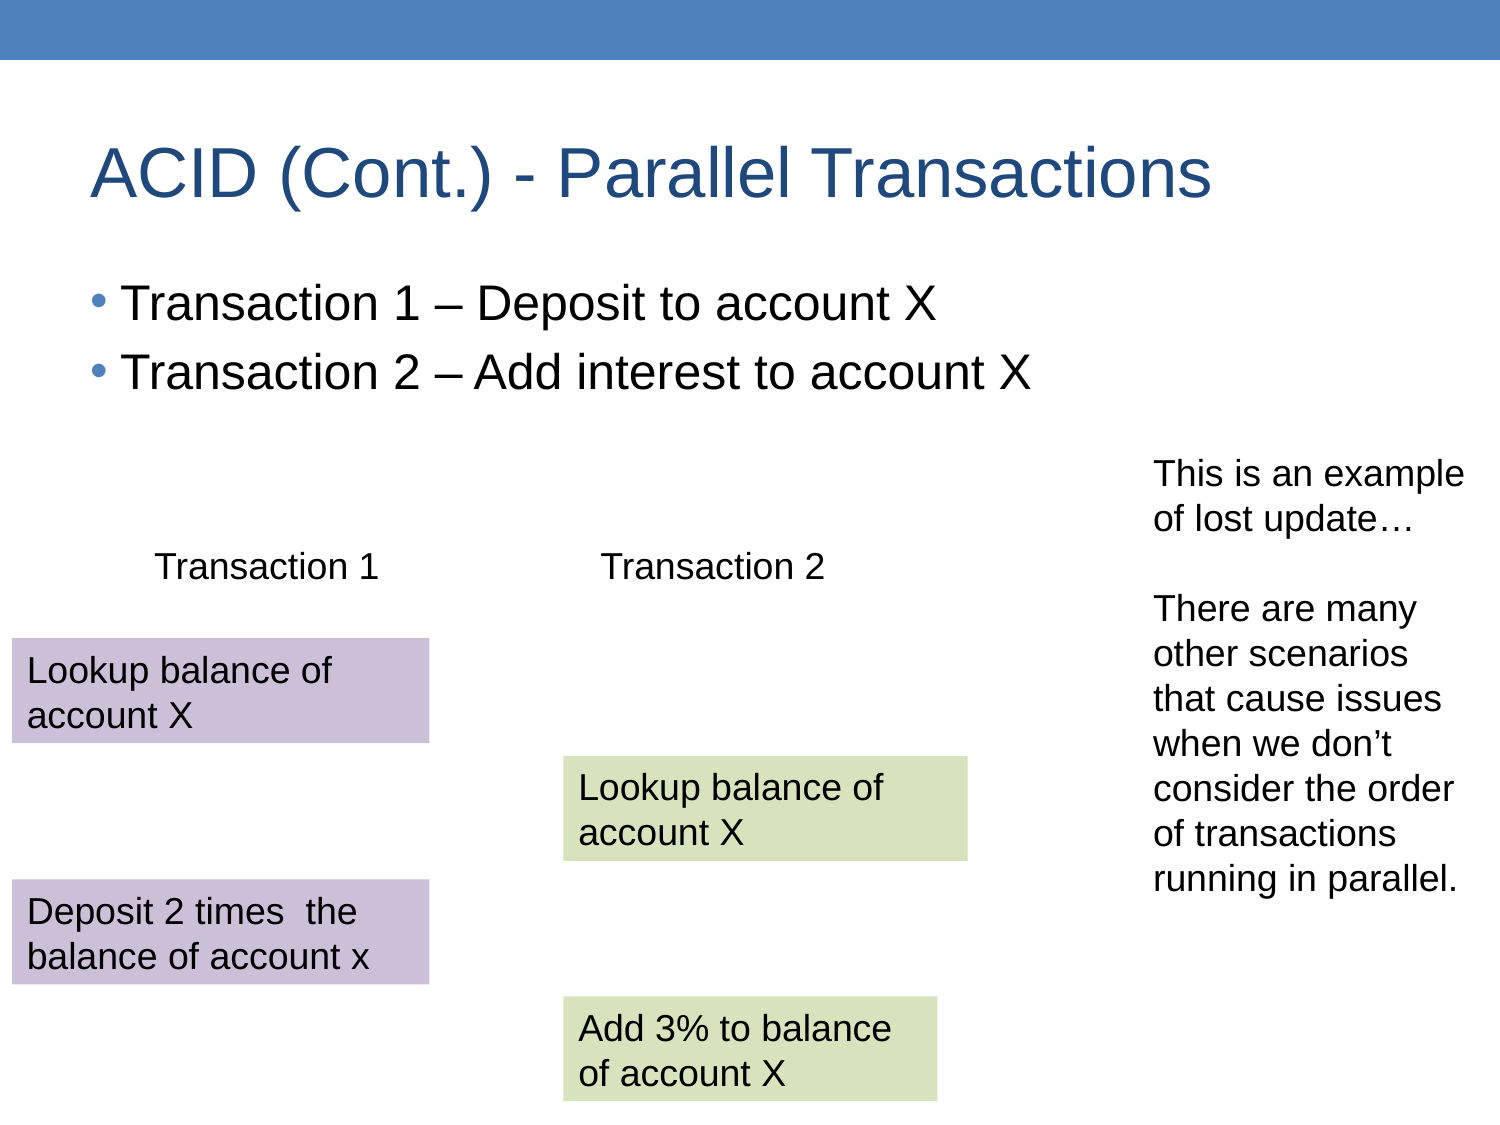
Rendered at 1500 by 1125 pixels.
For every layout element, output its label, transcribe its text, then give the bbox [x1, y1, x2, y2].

text_box Lookup balance of account X [11, 638, 430, 744]
text_box Lookup balance of account X [563, 755, 968, 861]
text_box Transaction 1 [11, 535, 458, 595]
text_box Add 3% to balance of account X [563, 996, 938, 1102]
text_box This is an example of lost update… There are many other scenarios that cause issues when we don’t consider the order of transactions running in parallel. [1138, 441, 1488, 907]
title ACID (Cont.) - Parallel Transactions [75, 87, 1425, 250]
text_box Transaction 2 [458, 535, 979, 595]
list Transaction 1 – Deposit to account X Transaction 2 – Add interest to account X [75, 262, 1425, 1063]
text_box Deposit 2 times the balance of account x [11, 879, 430, 985]
